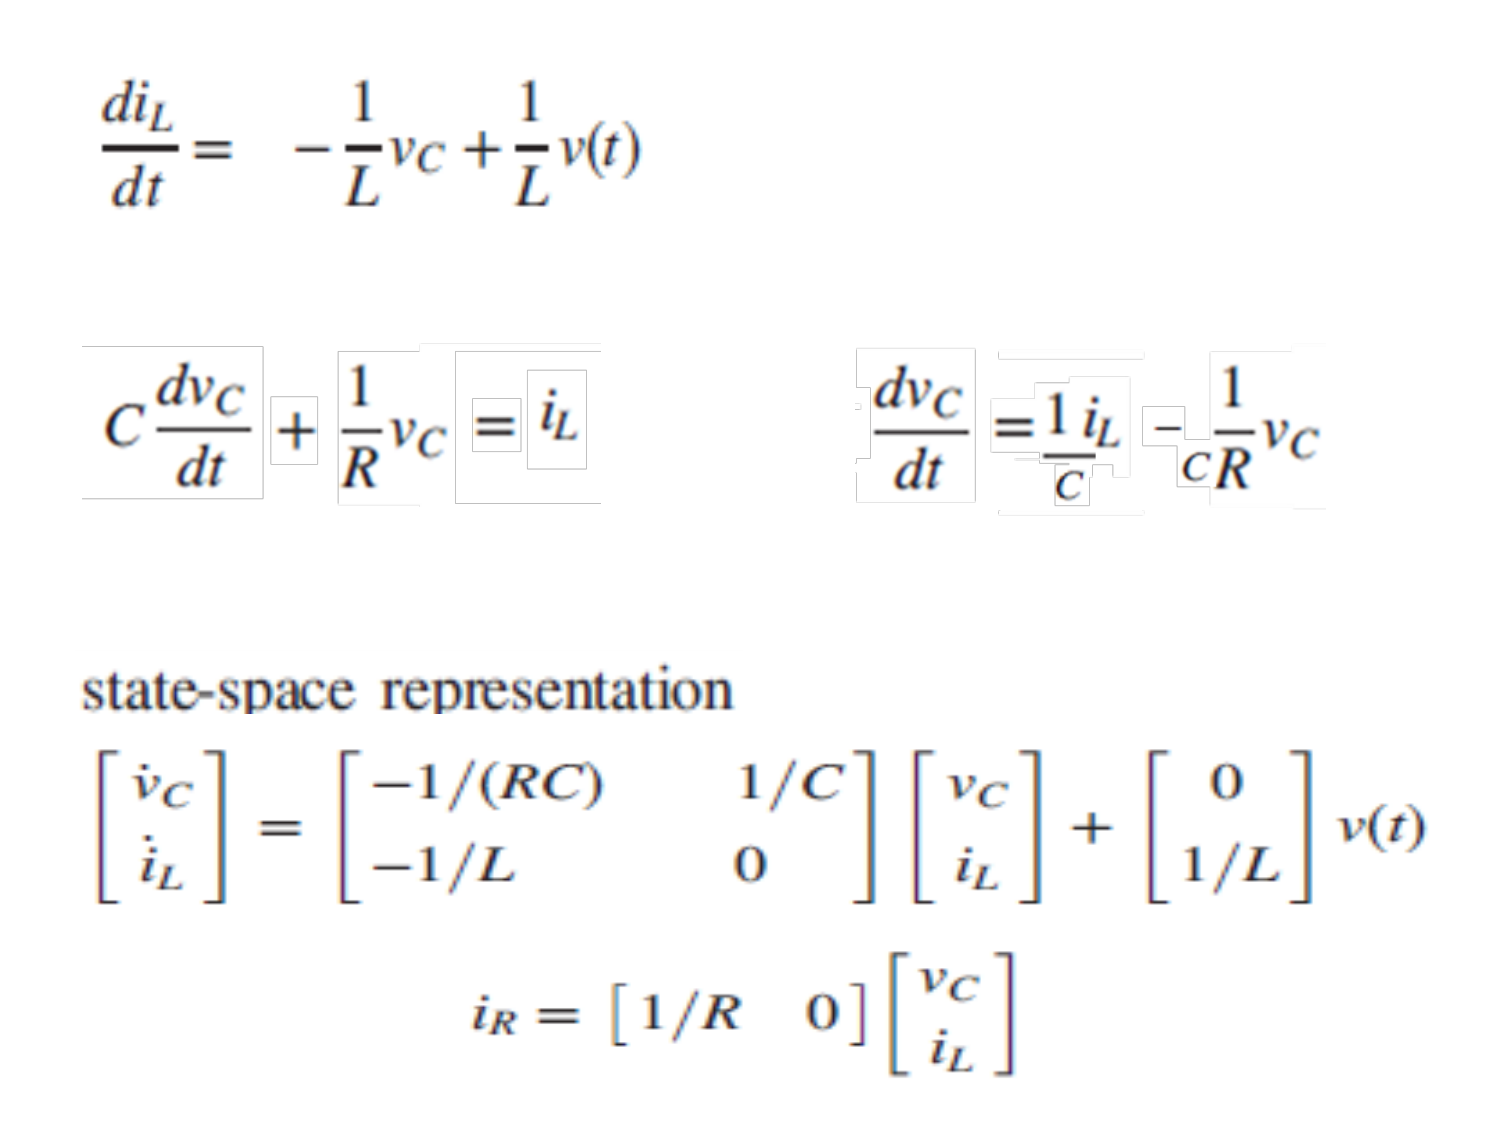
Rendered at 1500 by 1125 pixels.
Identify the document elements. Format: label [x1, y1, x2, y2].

picture [81, 327, 601, 507]
picture [855, 339, 1326, 525]
picture [49, 649, 1451, 1098]
picture [70, 58, 684, 234]
